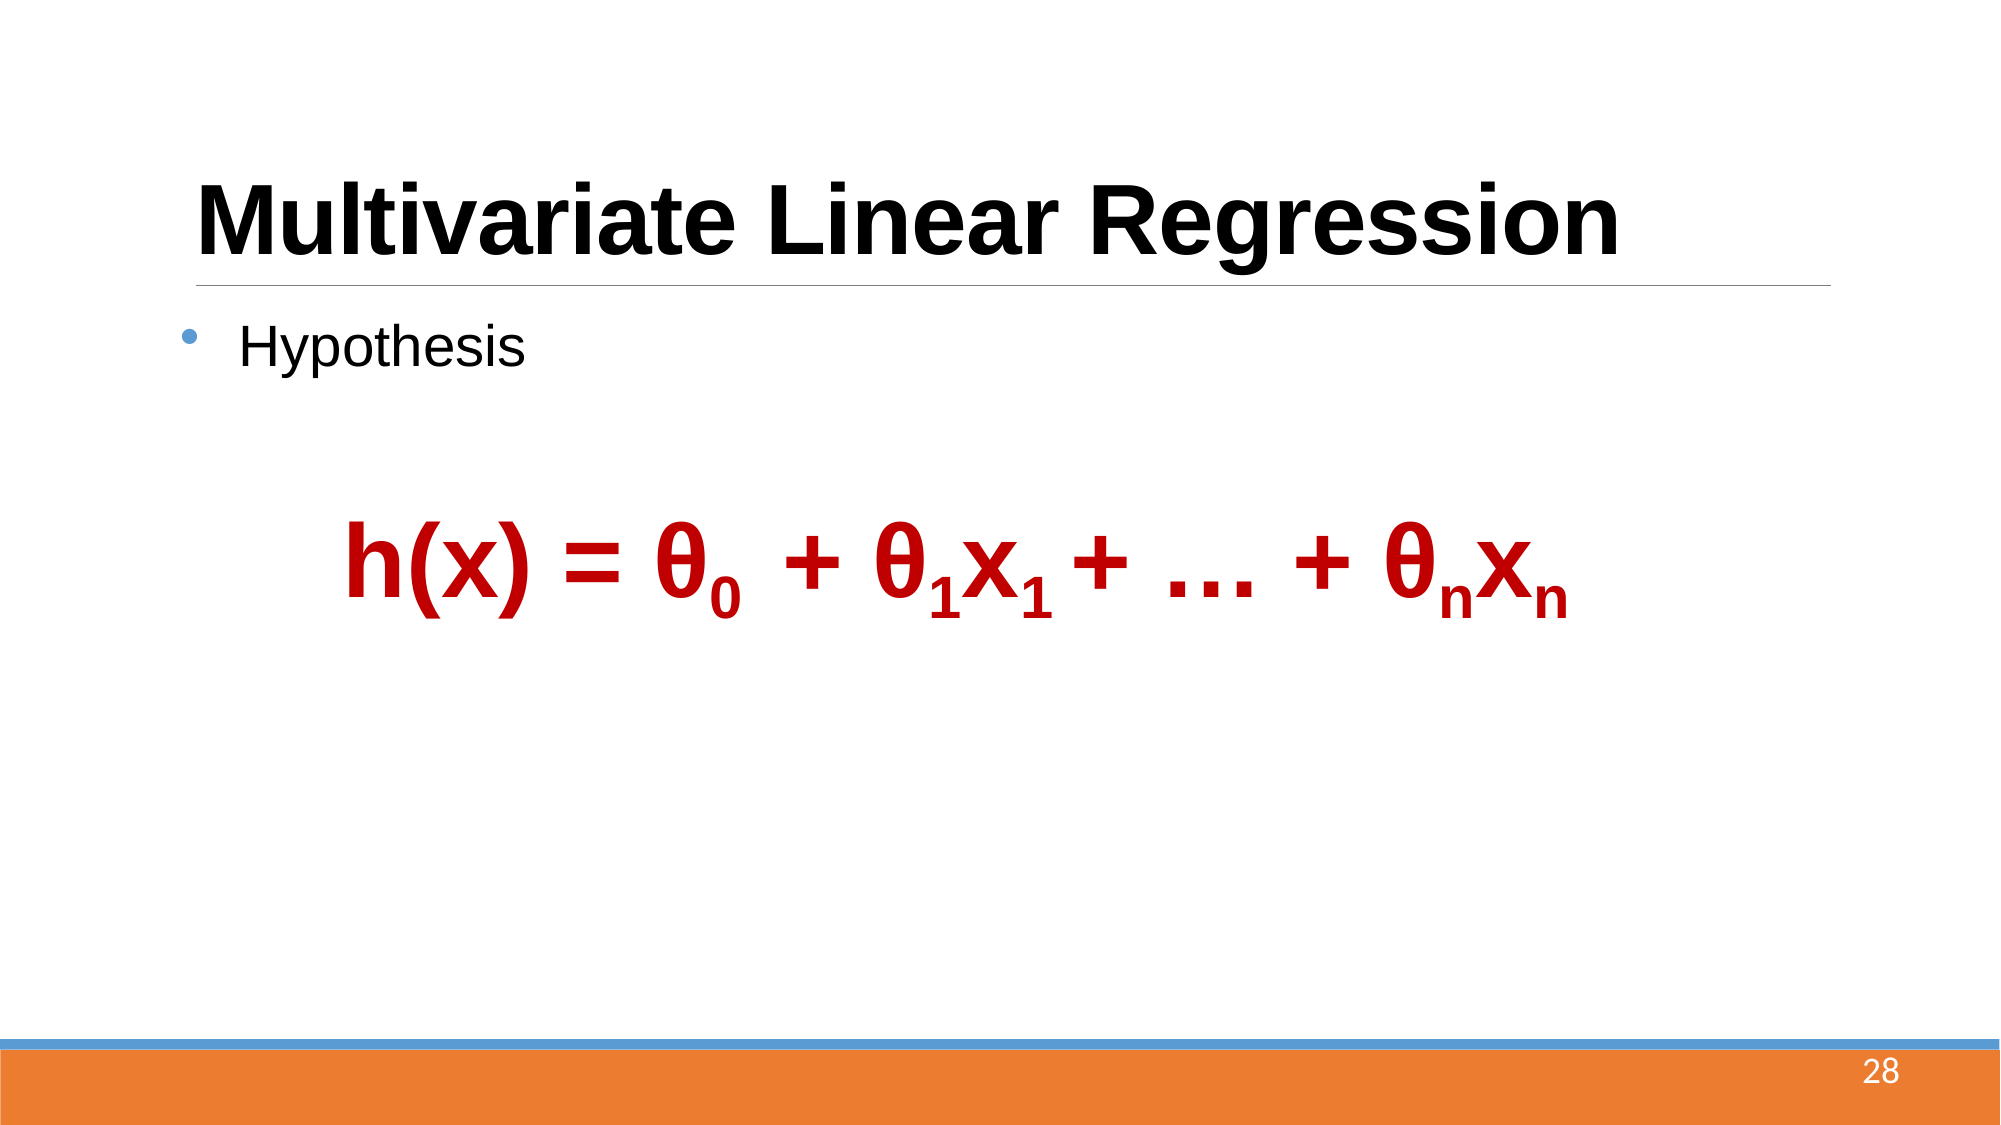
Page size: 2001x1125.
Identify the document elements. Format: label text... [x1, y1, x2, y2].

title Multivariate Linear Regression [192, 152, 1625, 343]
text_box Hypothesis [177, 306, 530, 379]
text_box h(x) = θ0 + θ1x1 + … + θnxn [336, 491, 1585, 631]
slide_number 28 [1440, 1046, 1900, 1092]
